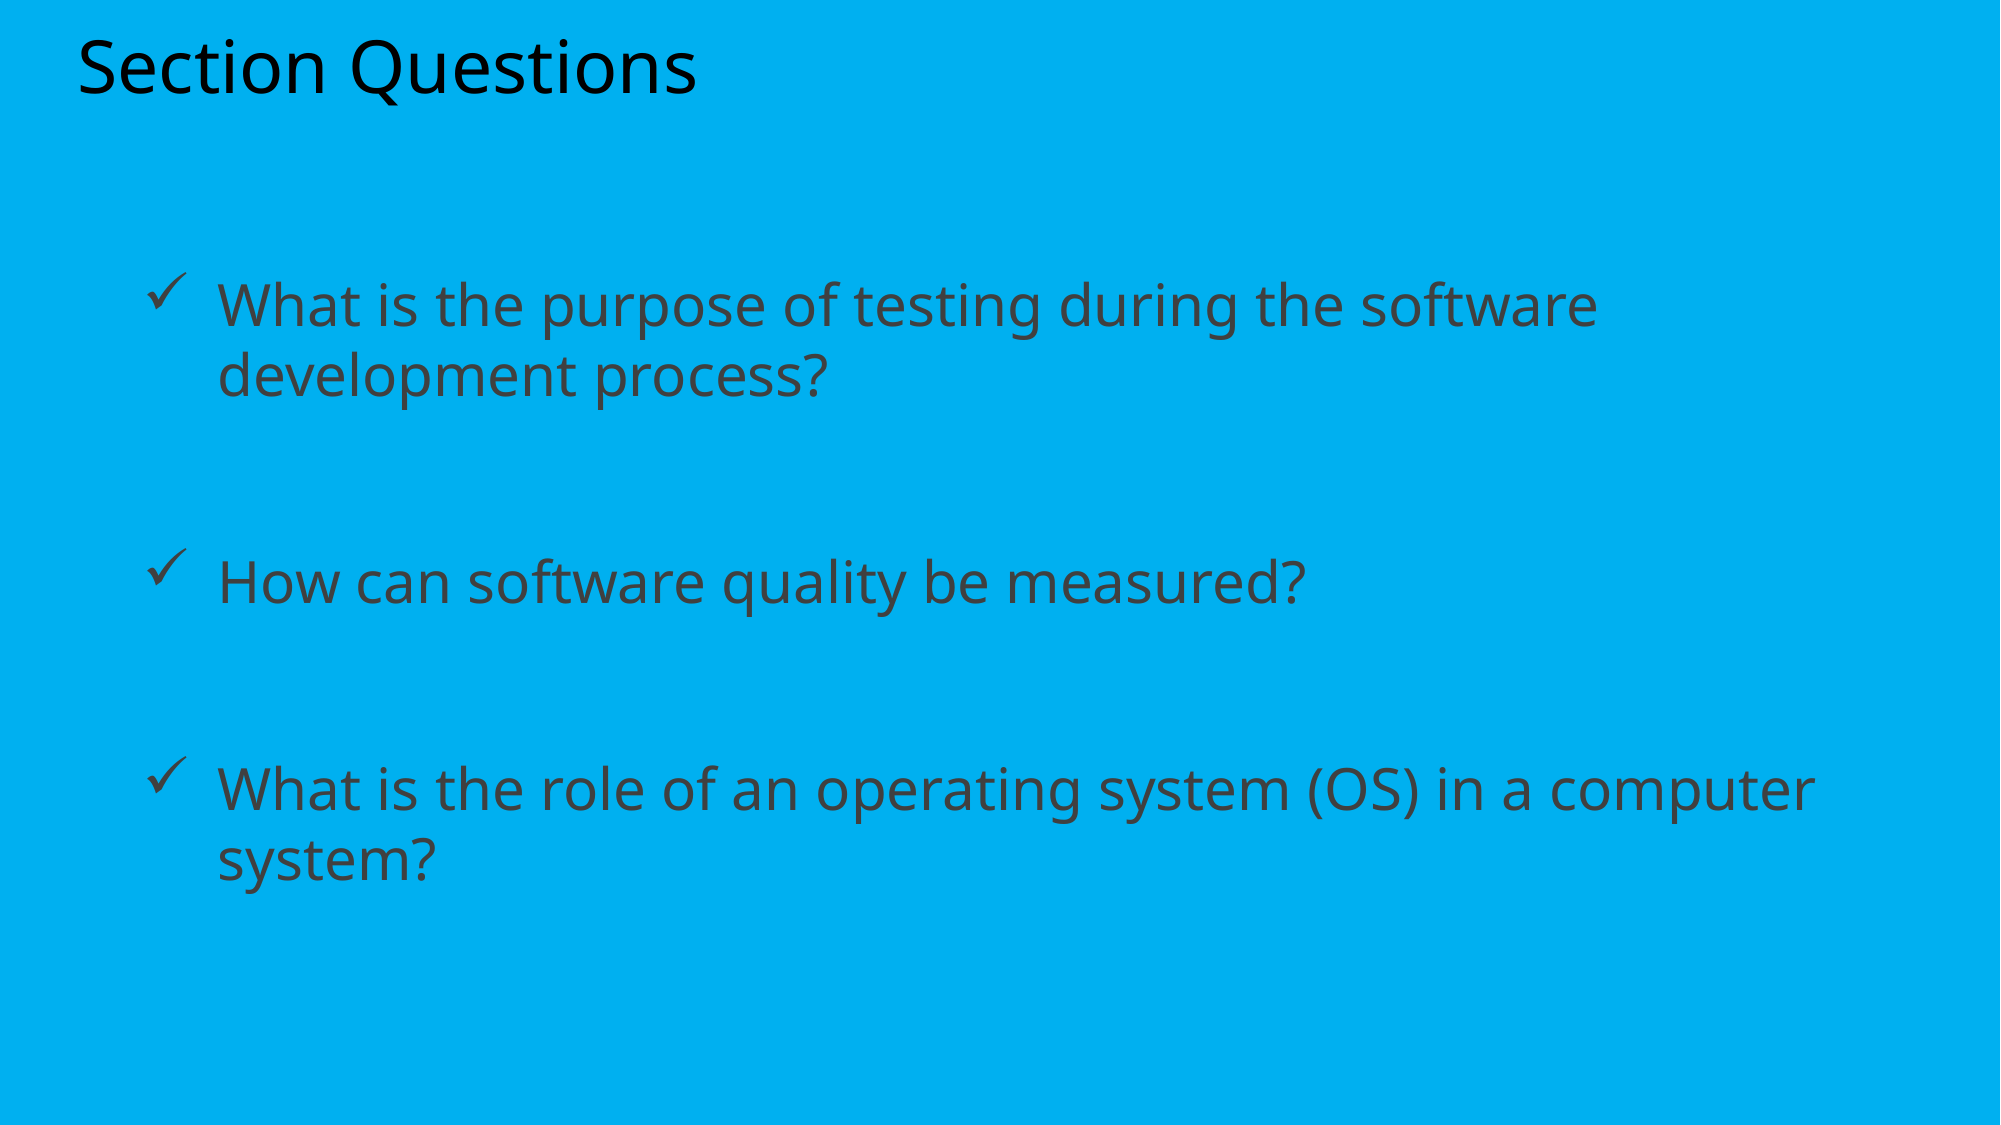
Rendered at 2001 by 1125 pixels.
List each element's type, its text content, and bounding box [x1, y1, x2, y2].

title Section Questions [62, 29, 1953, 188]
list What is the purpose of testing during the software development process? How can software quality be measured? What is the role of an operating system (OS) in a computer system? [62, 188, 1953, 1057]
